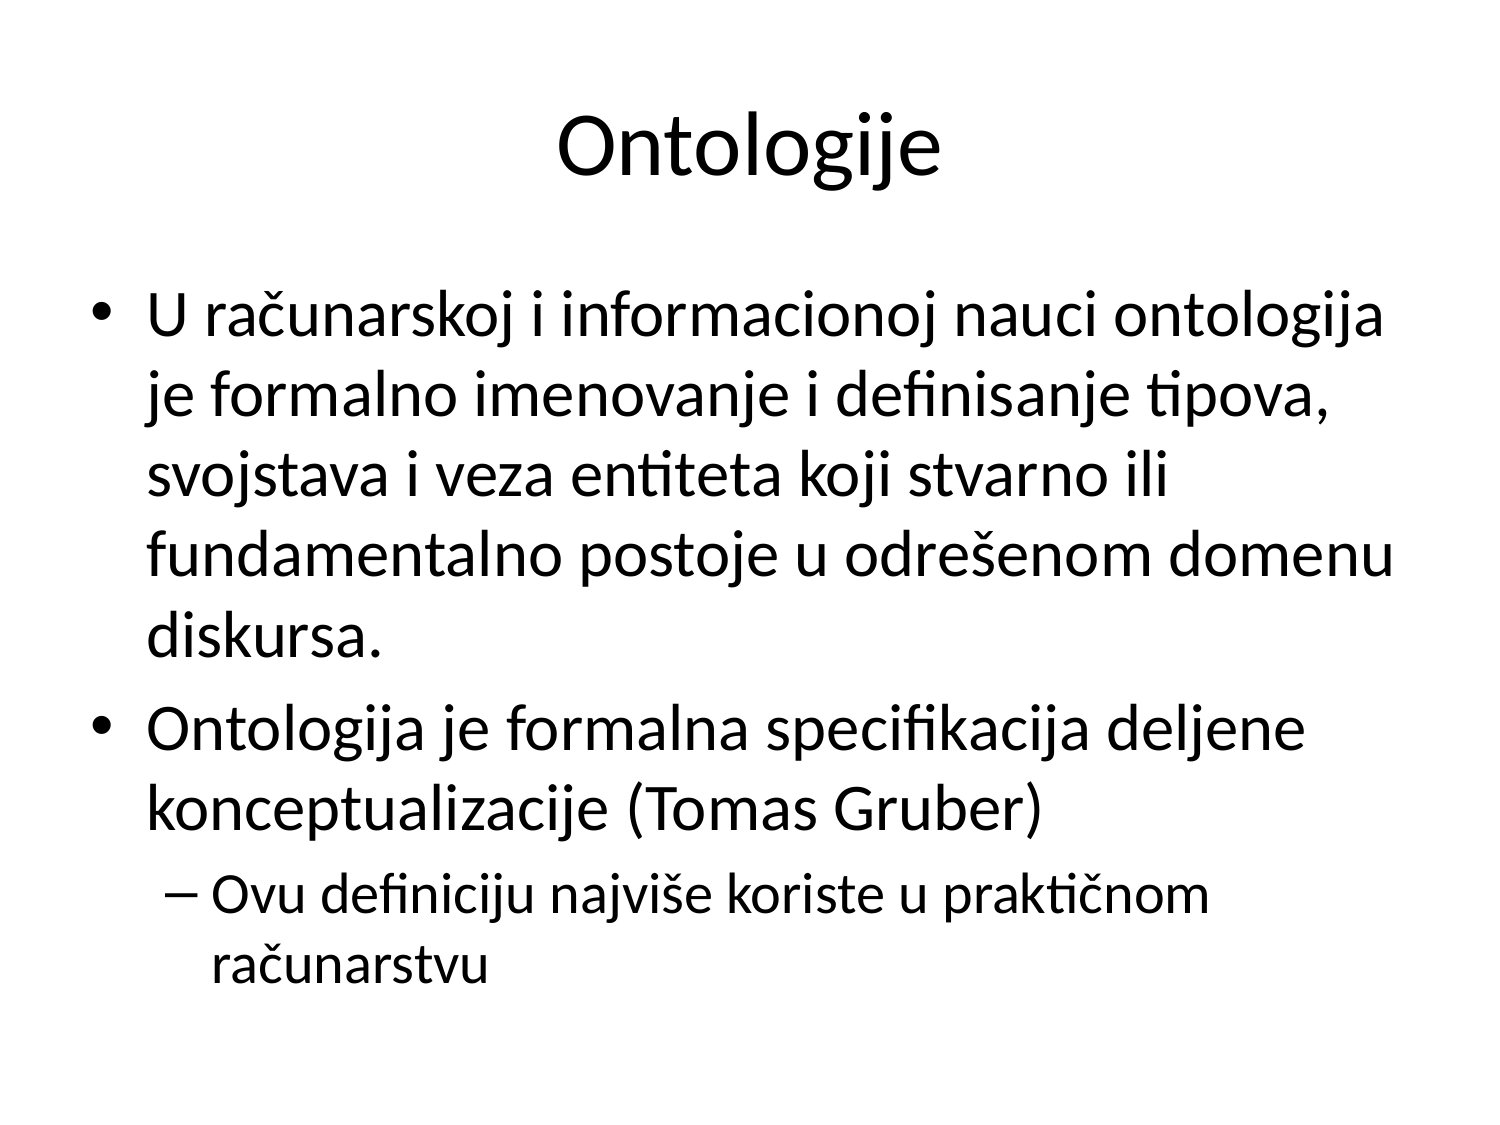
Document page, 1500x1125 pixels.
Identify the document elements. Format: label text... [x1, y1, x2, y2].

list U računarskoj i informacionoj nauci ontologija je formalno imenovanje i definisanje tipova, svojstava i veza entiteta koji stvarno ili fundamentalno postoje u odrešenom domenu diskursa. Ontologija je formalna specifikacija deljene konceptualizacije (Tomas Gruber) Ovu definiciju najviše koriste u praktičnom računarstvu [75, 262, 1425, 1005]
title Ontologije [75, 45, 1425, 233]
